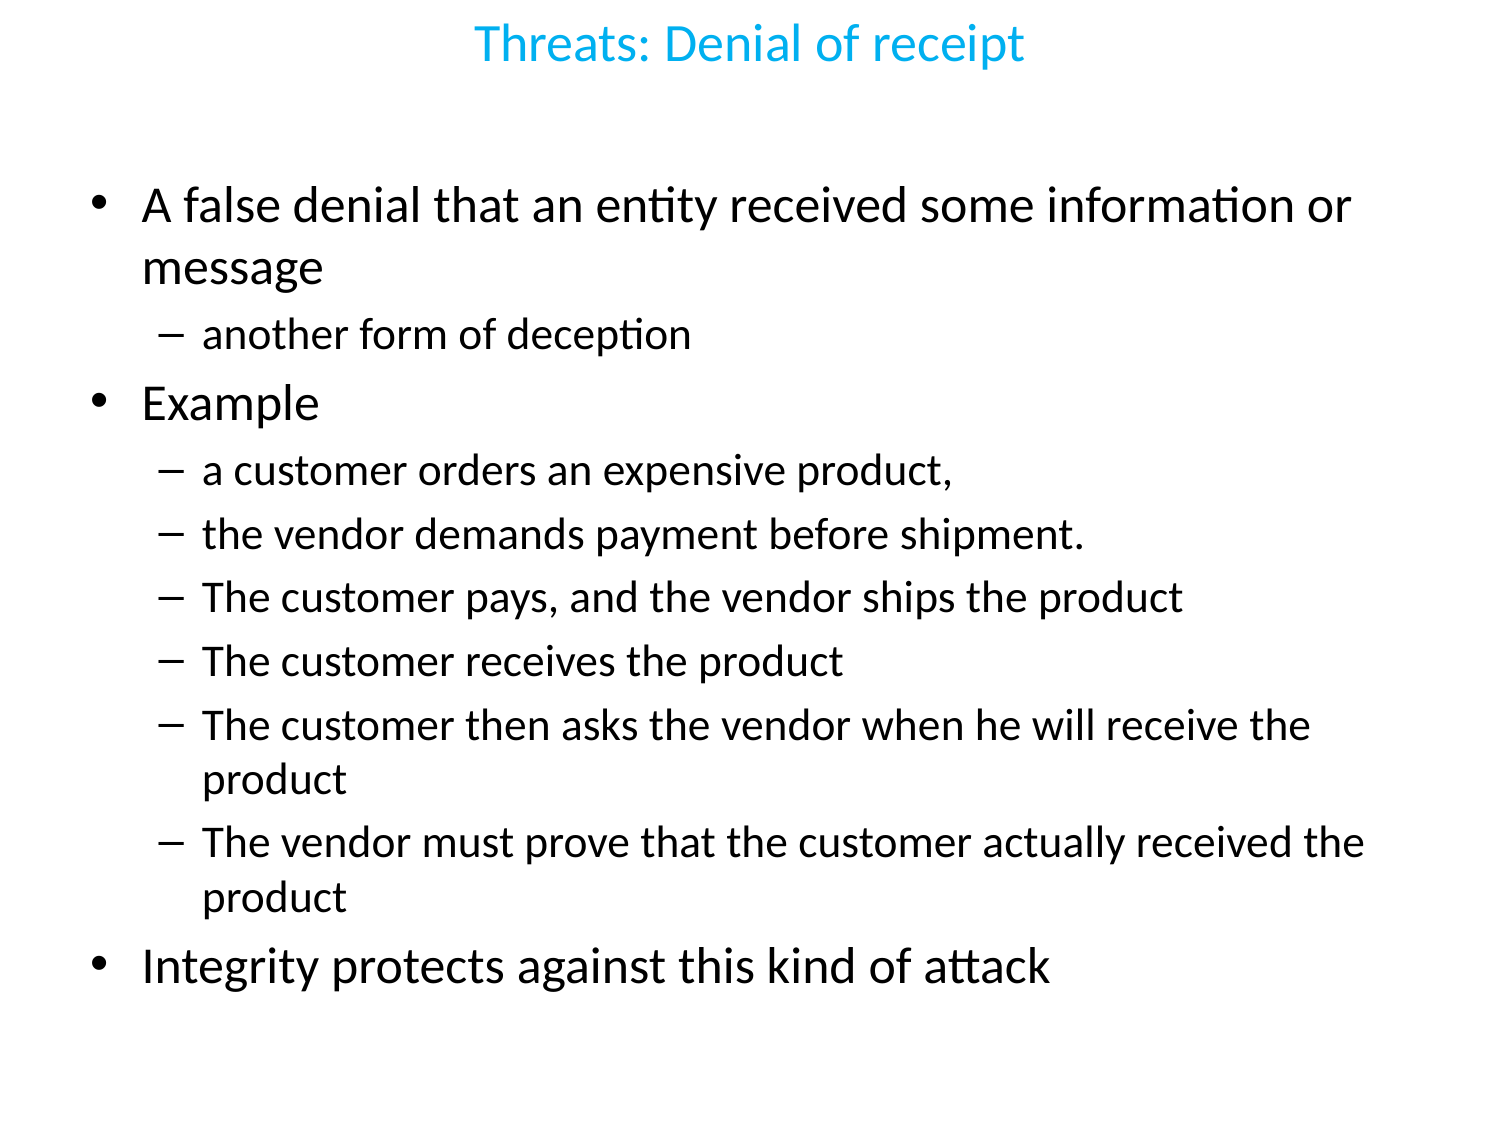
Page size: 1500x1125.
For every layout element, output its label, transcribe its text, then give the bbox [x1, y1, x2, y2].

list A false denial that an entity received some information or message another form of deception Example a customer orders an expensive product, the vendor demands payment before shipment. The customer pays, and the vendor ships the product The customer receives the product The customer then asks the vendor when he will receive the product The vendor must prove that the customer actually received the product Integrity protects against this kind of attack [75, 162, 1425, 1005]
title Threats: Denial of receipt [0, 0, 1500, 80]
